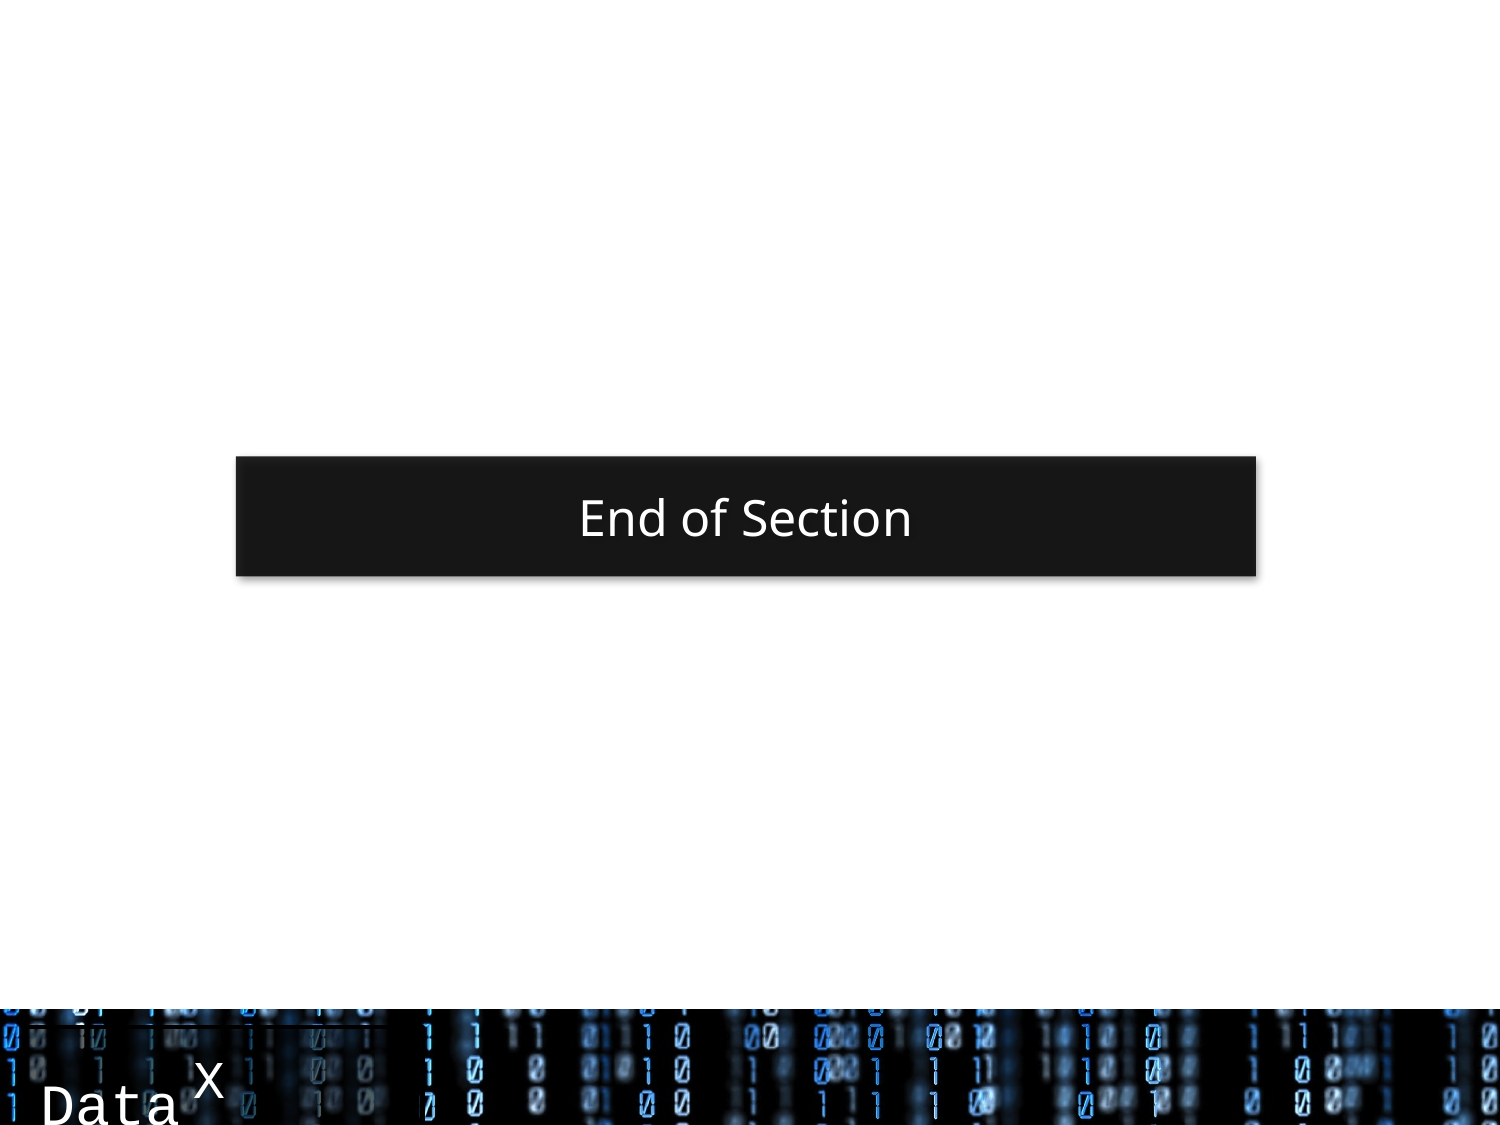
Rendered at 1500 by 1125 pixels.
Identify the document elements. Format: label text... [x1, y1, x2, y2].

picture [93, 1120, 101, 1125]
picture [0, 1009, 1500, 1125]
text_box End of Section [235, 456, 1256, 577]
picture [50, 1091, 67, 1121]
picture [84, 1110, 98, 1122]
picture [28, 1029, 420, 1125]
picture [154, 1110, 168, 1122]
picture [163, 1120, 171, 1125]
